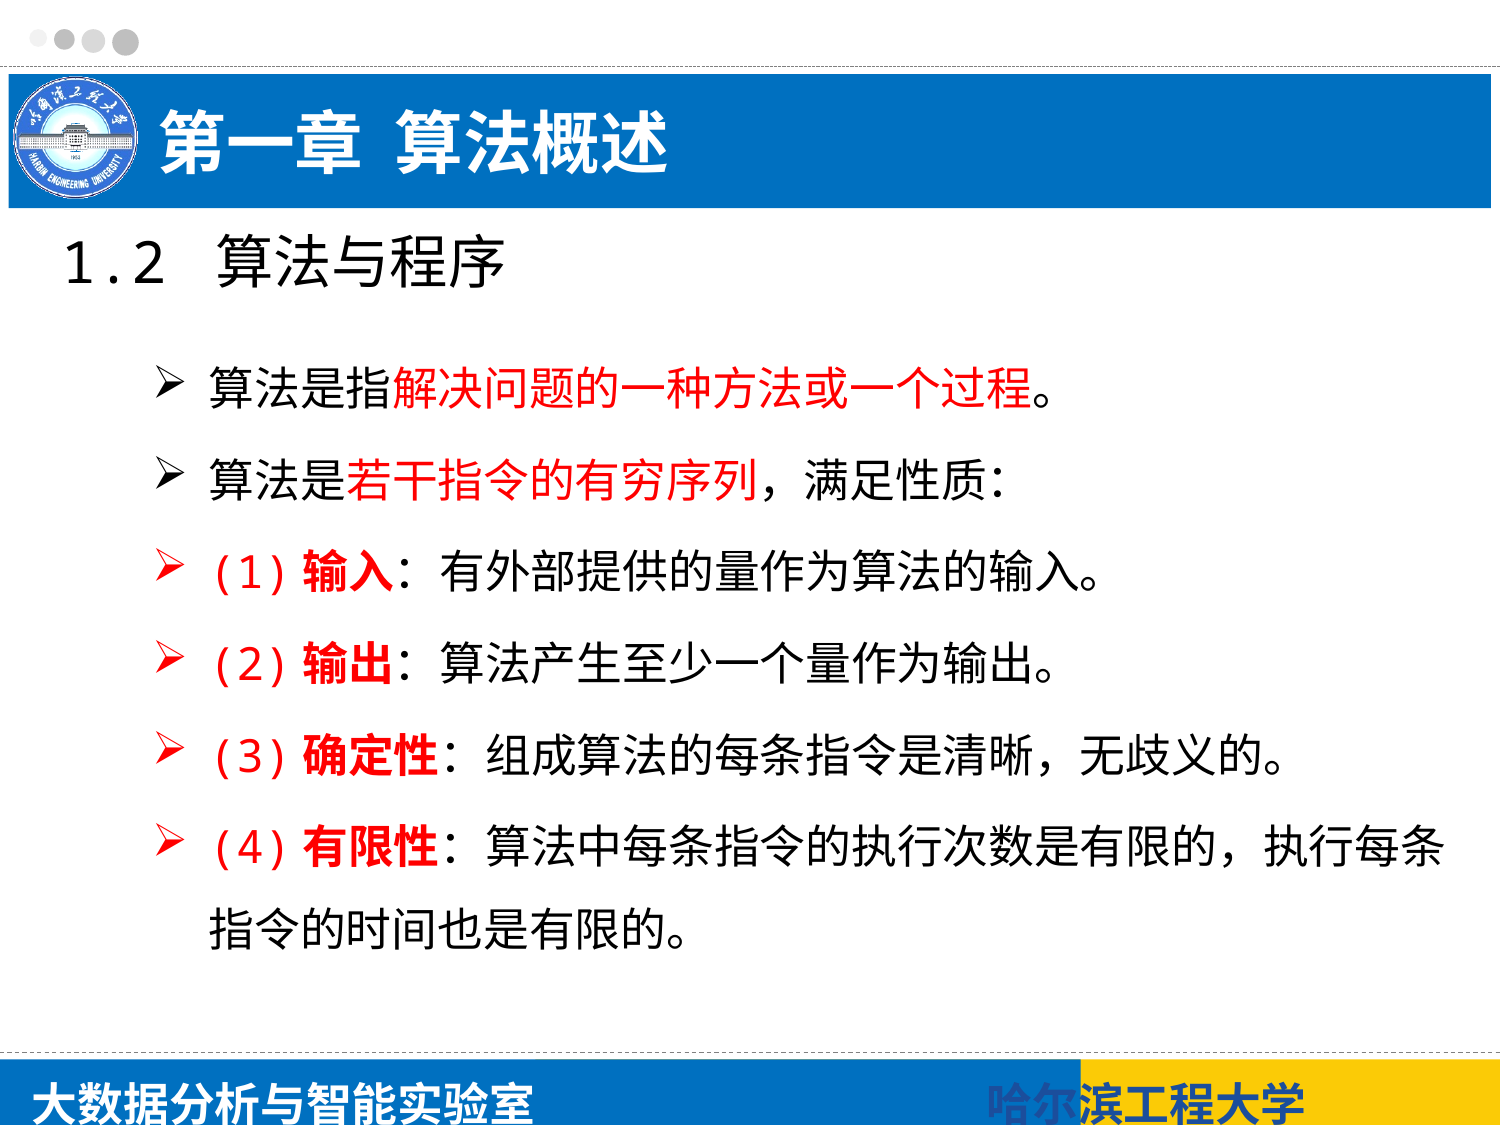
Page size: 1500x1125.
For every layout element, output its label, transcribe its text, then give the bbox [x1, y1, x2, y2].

text_box 算法是指解决问题的一种方法或一个过程。 算法是若干指令的有穷序列，满足性质： (1)输入：有外部提供的量作为算法的输入。 (2)输出：算法产生至少一个量作为输出。 (3)确定性：组成算法的每条指令是清晰，无歧义的。 (4)有限性：算法中每条指令的执行次数是有限的，执行每条指令的时间也是有限的。 [137, 324, 1471, 944]
title 第一章 算法概述 [142, 76, 1425, 207]
text_box 1.2 算法与程序 [46, 217, 522, 303]
